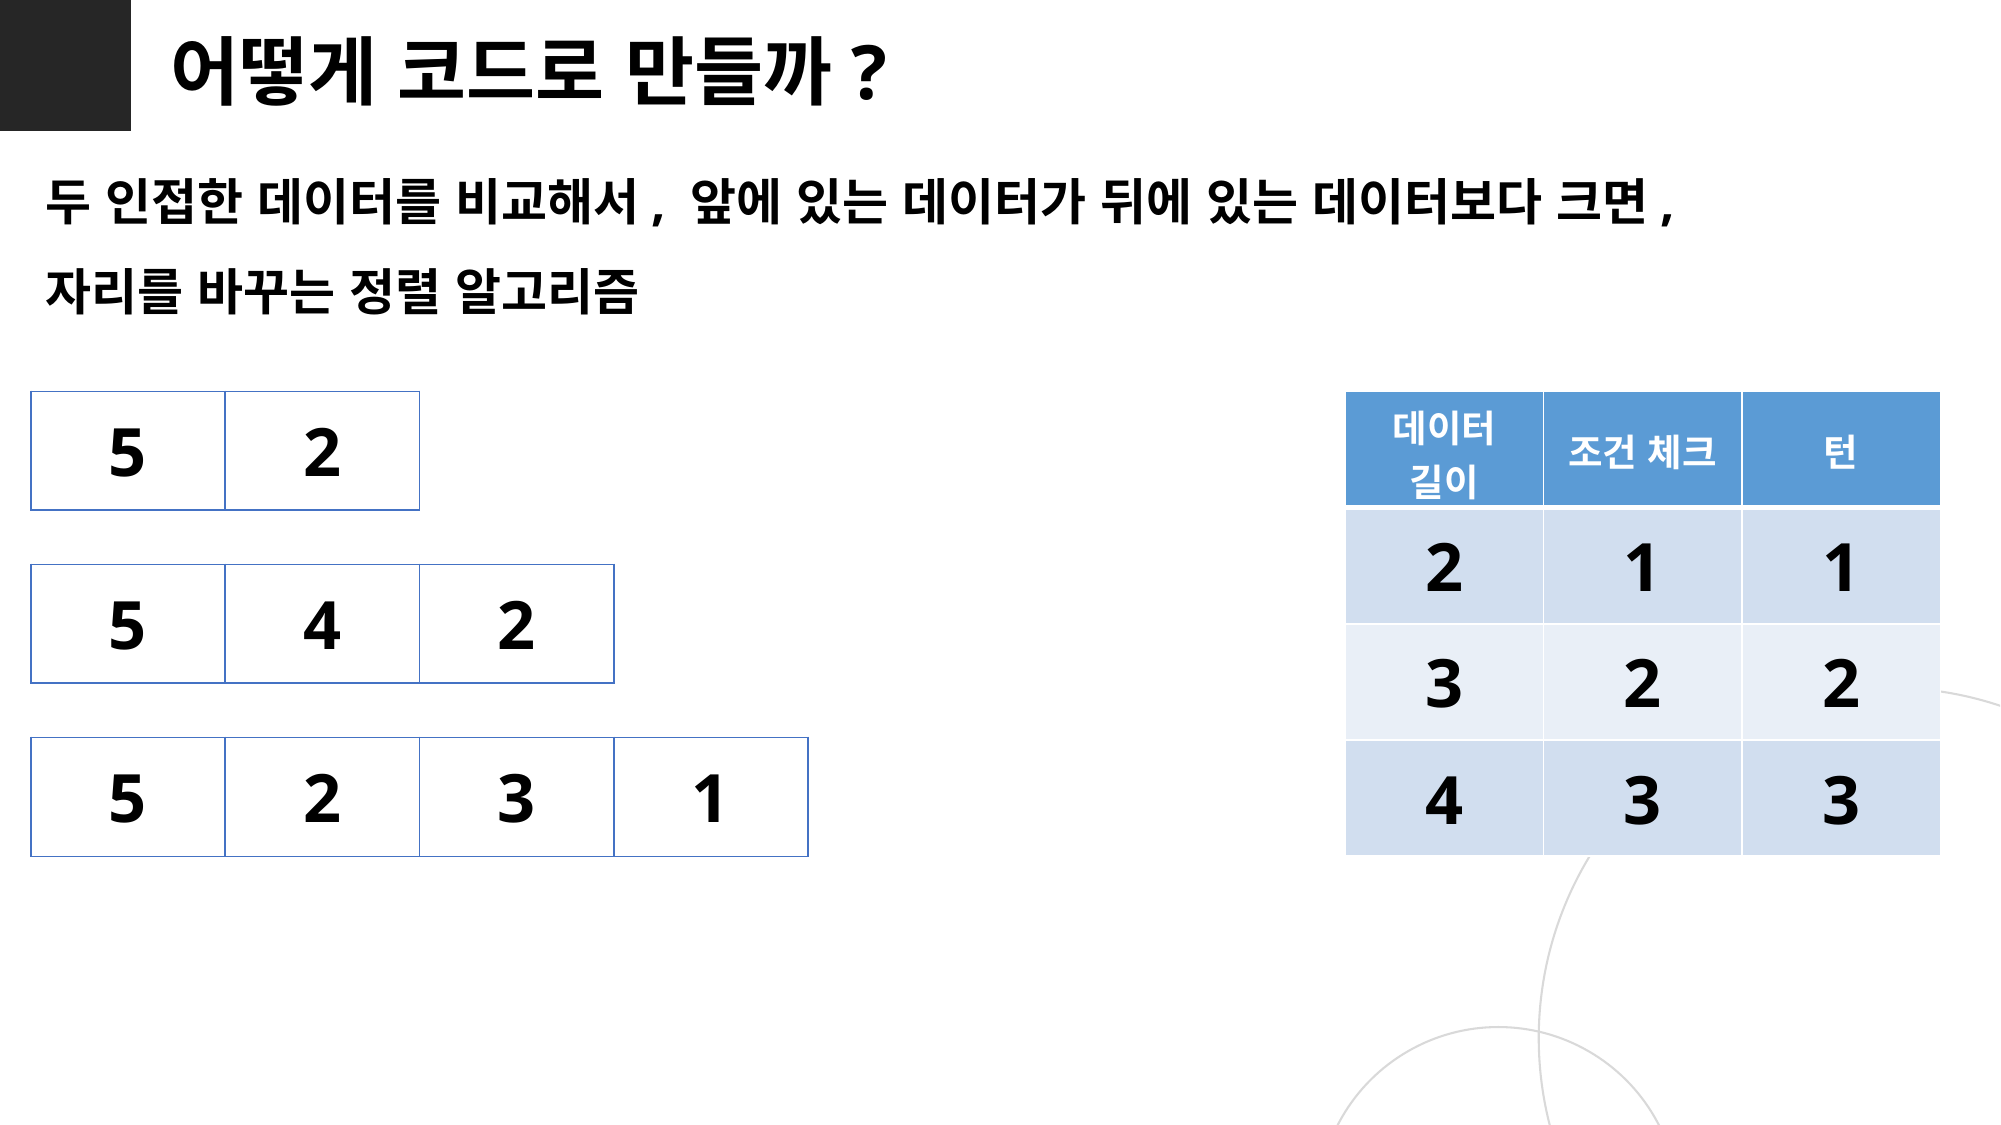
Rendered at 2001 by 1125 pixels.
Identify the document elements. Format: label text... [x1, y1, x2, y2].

text_box 두 인접한 데이터를 비교해서, 앞에 있는 데이터가 뒤에 있는 데이터보다 크면, 자리를 바꾸는 정렬 알고리즘 [30, 133, 1941, 328]
table_header 3 [420, 738, 613, 856]
table_header 5 [32, 738, 224, 856]
table_header 4 [226, 565, 419, 682]
table_header 데이터 길이 [1346, 392, 1543, 505]
table_cell 1 [1544, 510, 1741, 623]
table_header 5 [32, 565, 224, 682]
table_cell 2 [1544, 625, 1741, 739]
table_cell 2 [1346, 510, 1543, 623]
table_header 2 [226, 392, 419, 509]
table_cell 1 [1743, 510, 1940, 623]
table_header 5 [32, 392, 224, 509]
table_cell 3 [1743, 741, 1940, 855]
table_cell 3 [1544, 741, 1741, 855]
table_cell 2 [1743, 625, 1940, 739]
table_header 턴 [1743, 392, 1940, 505]
table_header 1 [615, 738, 807, 856]
text_box 어떻게 코드로 만들까? [155, 17, 1116, 123]
text_box [0, 0, 132, 132]
table_header 2 [420, 565, 613, 682]
table_header 2 [226, 738, 419, 856]
table_cell 3 [1346, 625, 1543, 739]
table_cell 4 [1346, 741, 1543, 855]
table_header 조건 체크 [1544, 392, 1741, 505]
